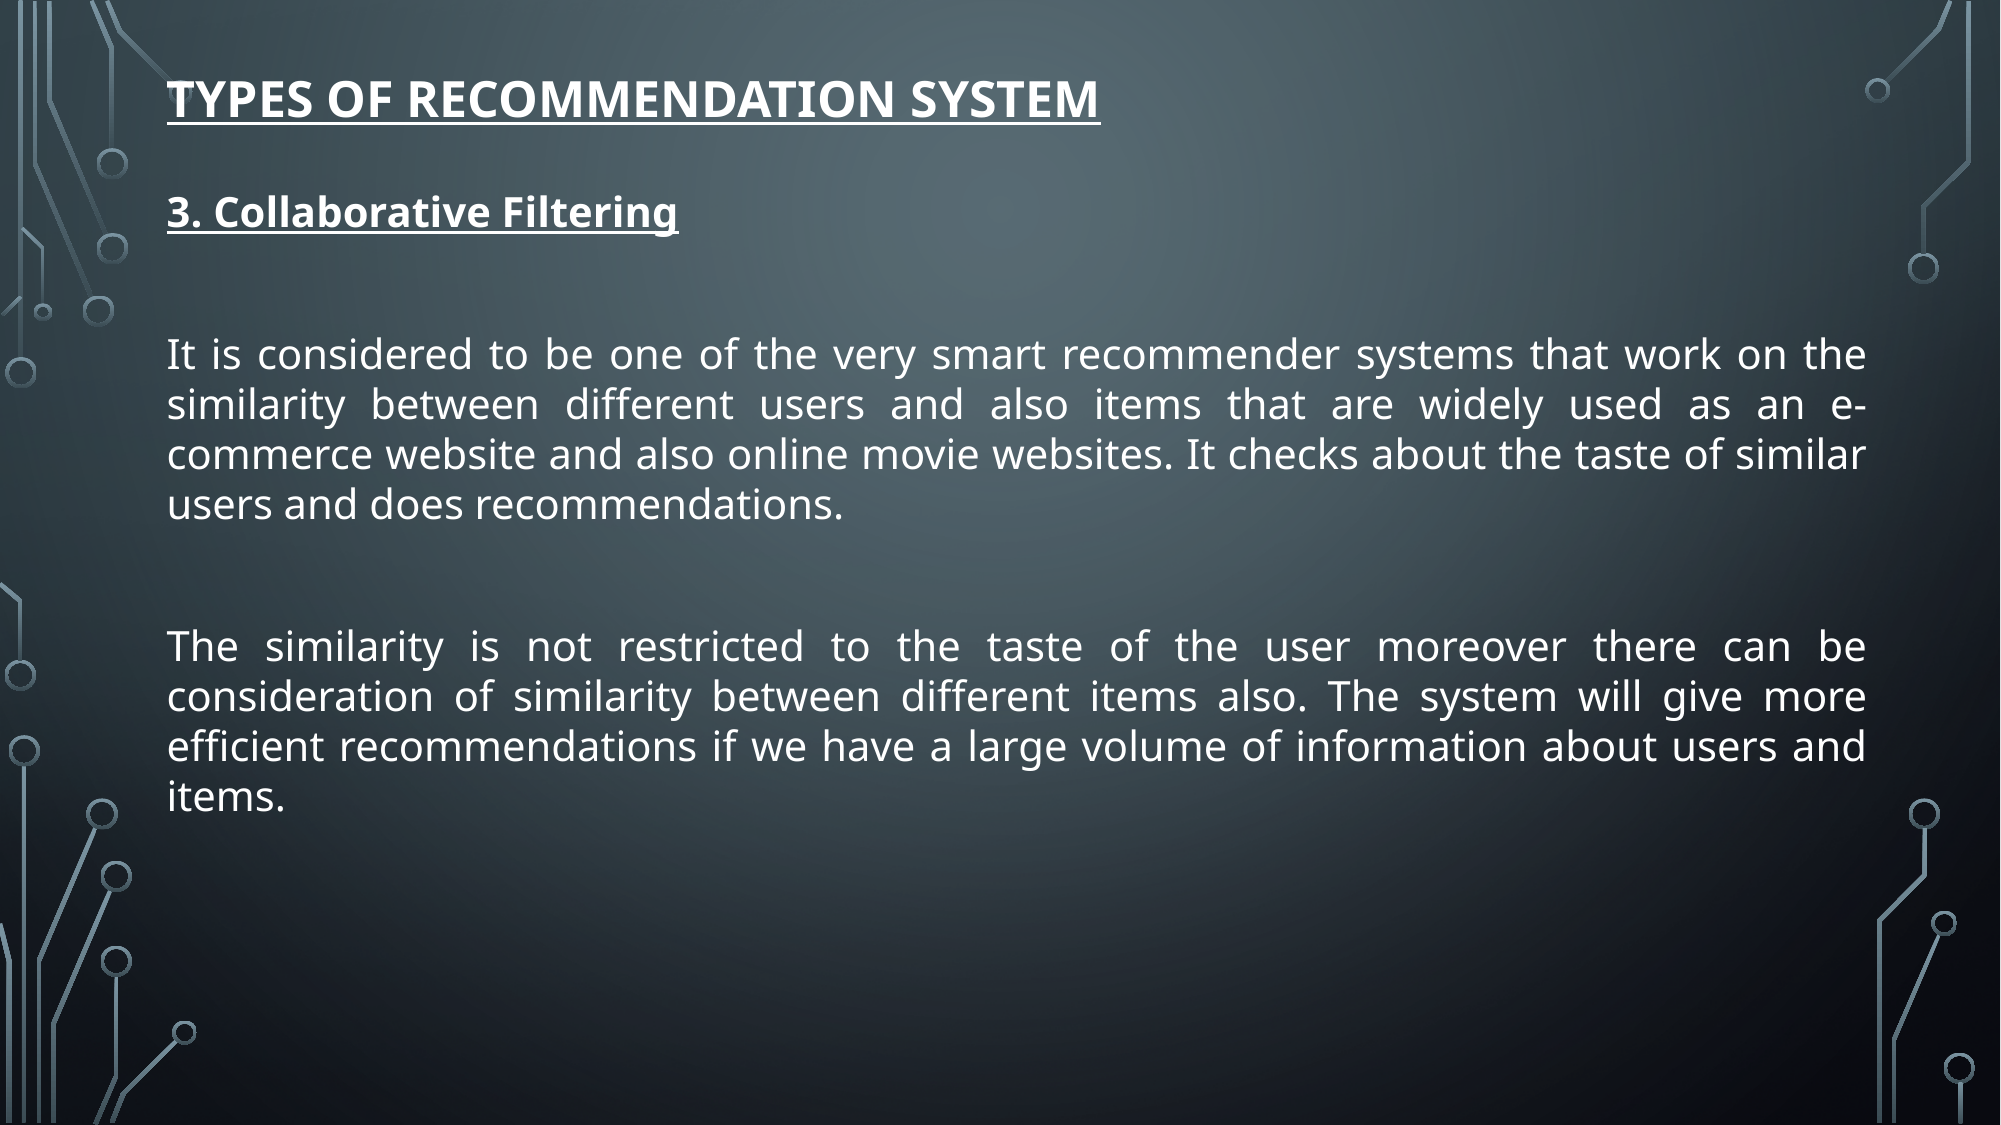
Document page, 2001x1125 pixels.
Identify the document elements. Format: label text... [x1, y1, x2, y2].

list 3. Collaborative Filtering It is considered to be one of the very smart recommender systems that work on the similarity between different users and also items that are widely used as an e-commerce website and also online movie websites. It checks about the taste of similar users and does recommendations. The similarity is not restricted to the taste of the user moreover there can be consideration of similarity between different items also. The system will give more efficient recommendations if we have a large volume of information about users and items. [151, 174, 1884, 1042]
title Types of Recommendation System [151, 28, 1813, 174]
